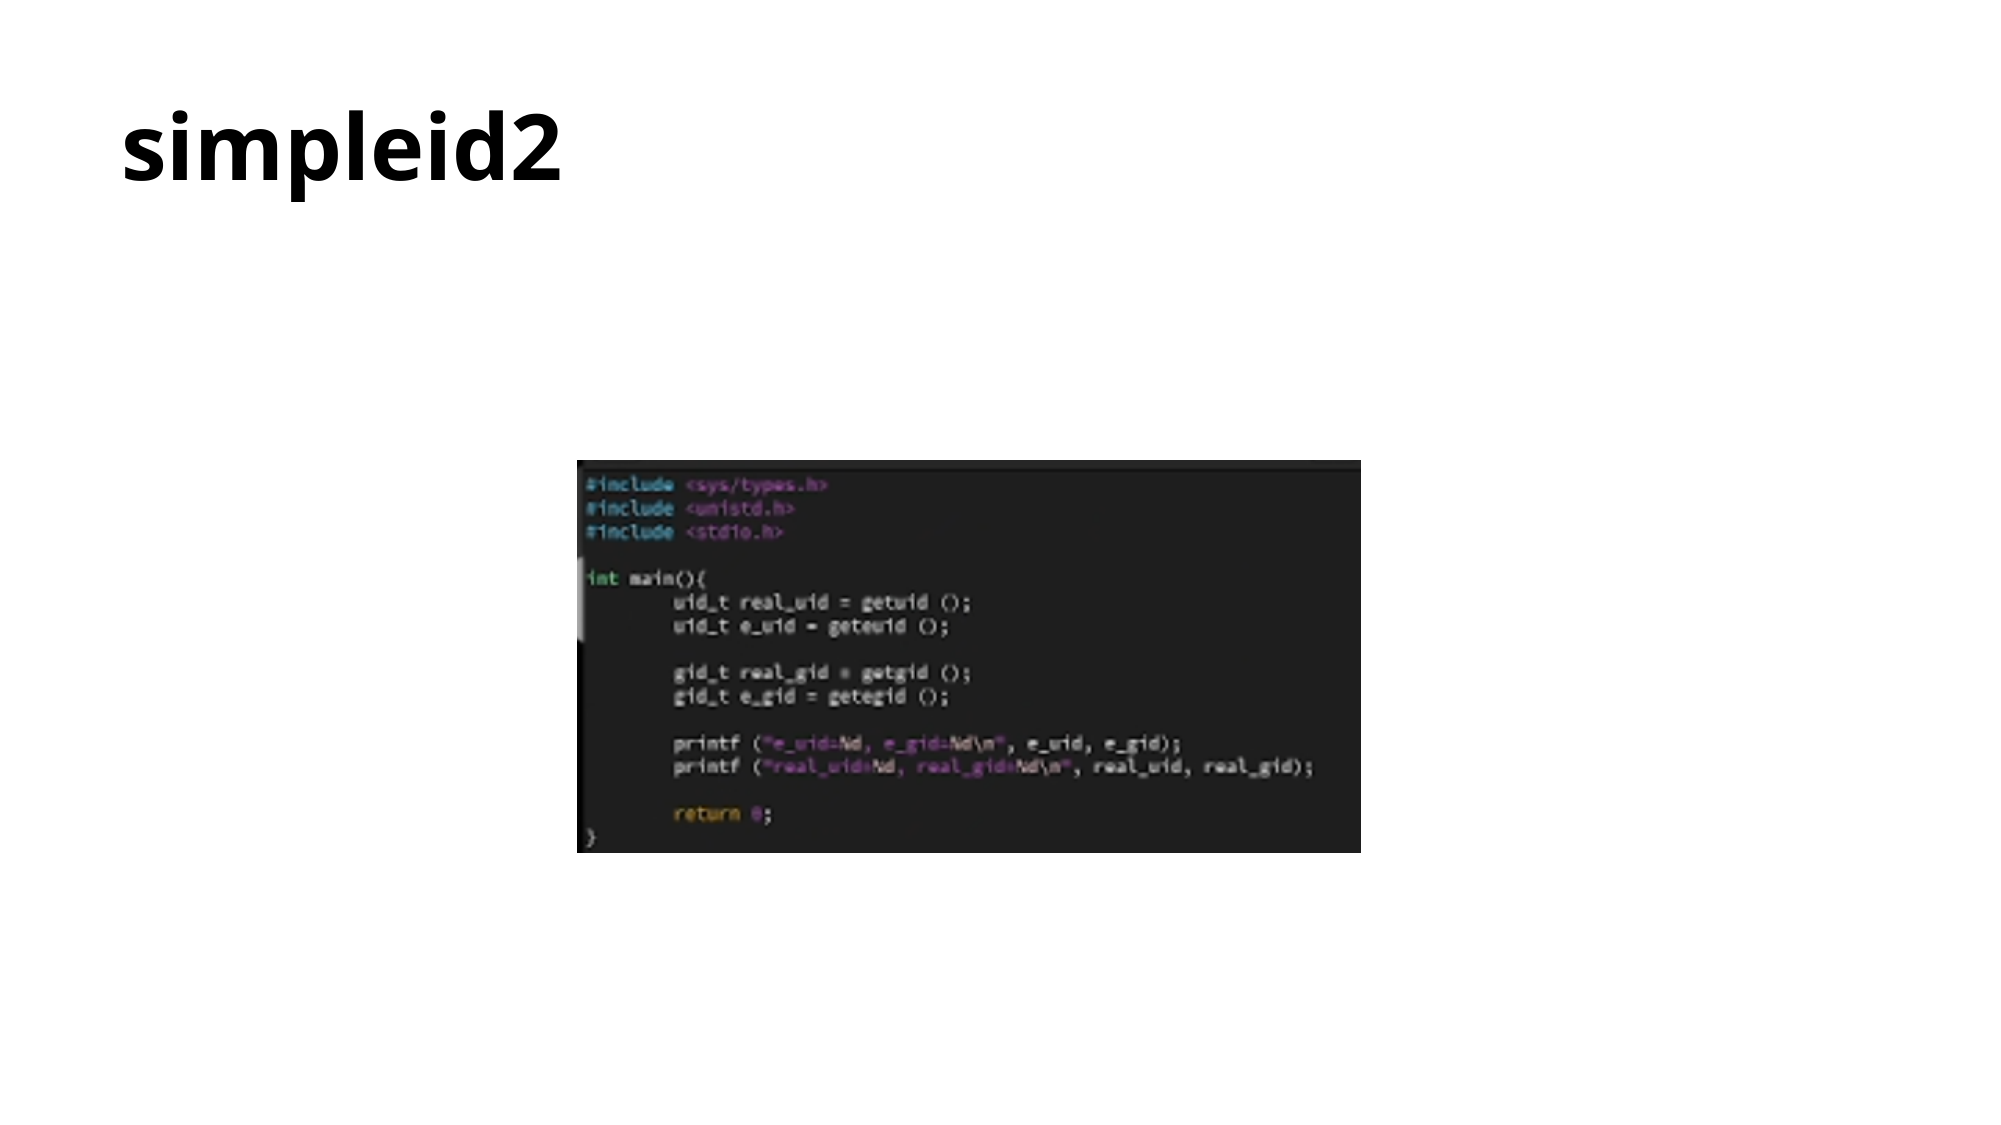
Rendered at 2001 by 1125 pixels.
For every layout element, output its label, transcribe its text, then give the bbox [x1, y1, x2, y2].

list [577, 460, 1361, 853]
title simpleid2 [106, 42, 1832, 260]
